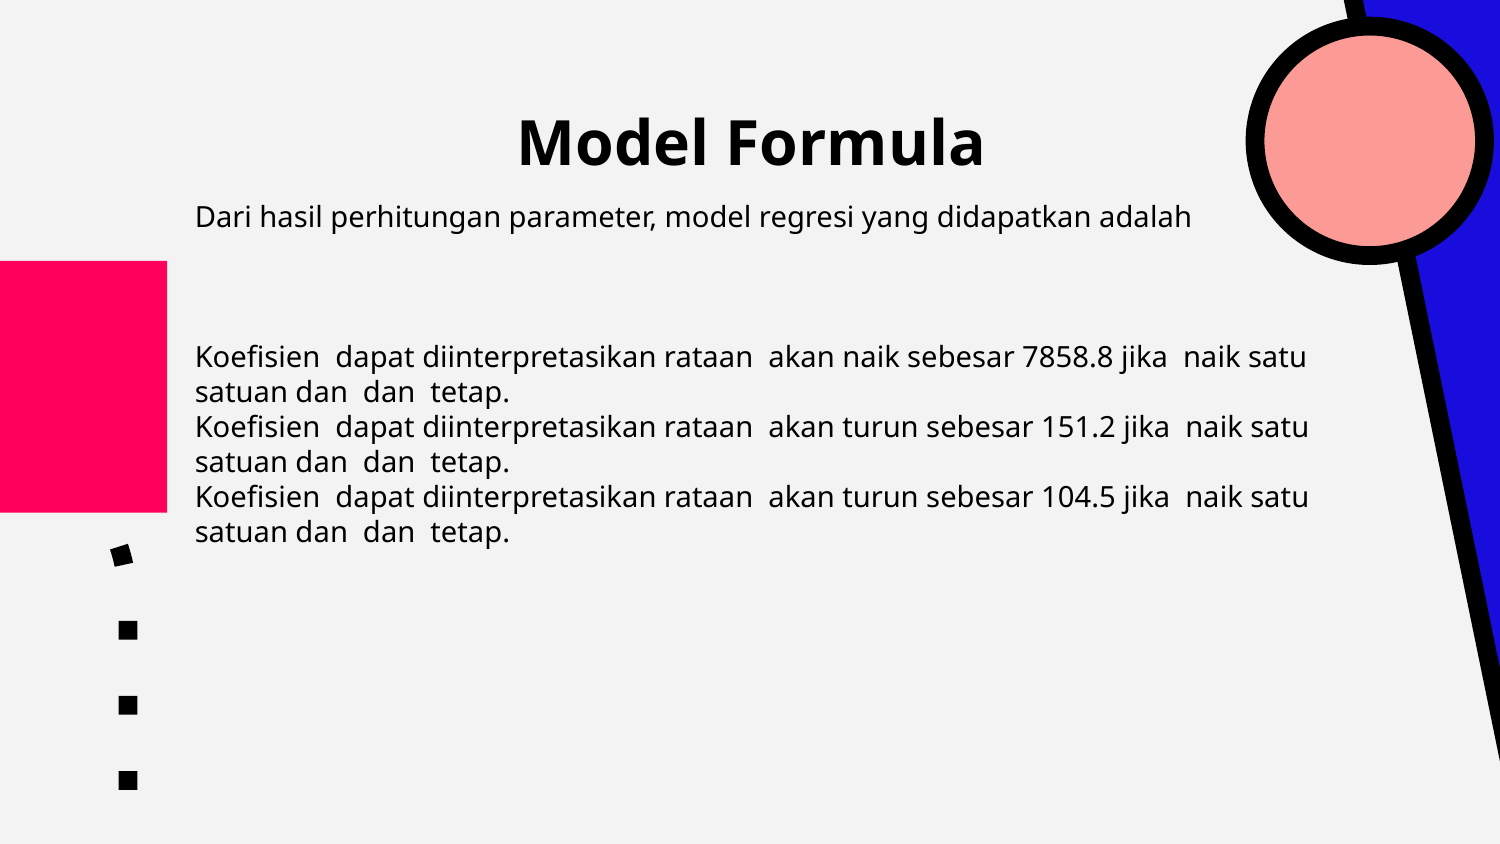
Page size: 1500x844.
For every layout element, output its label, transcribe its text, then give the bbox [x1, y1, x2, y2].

title Model Formula [118, 87, 1385, 194]
